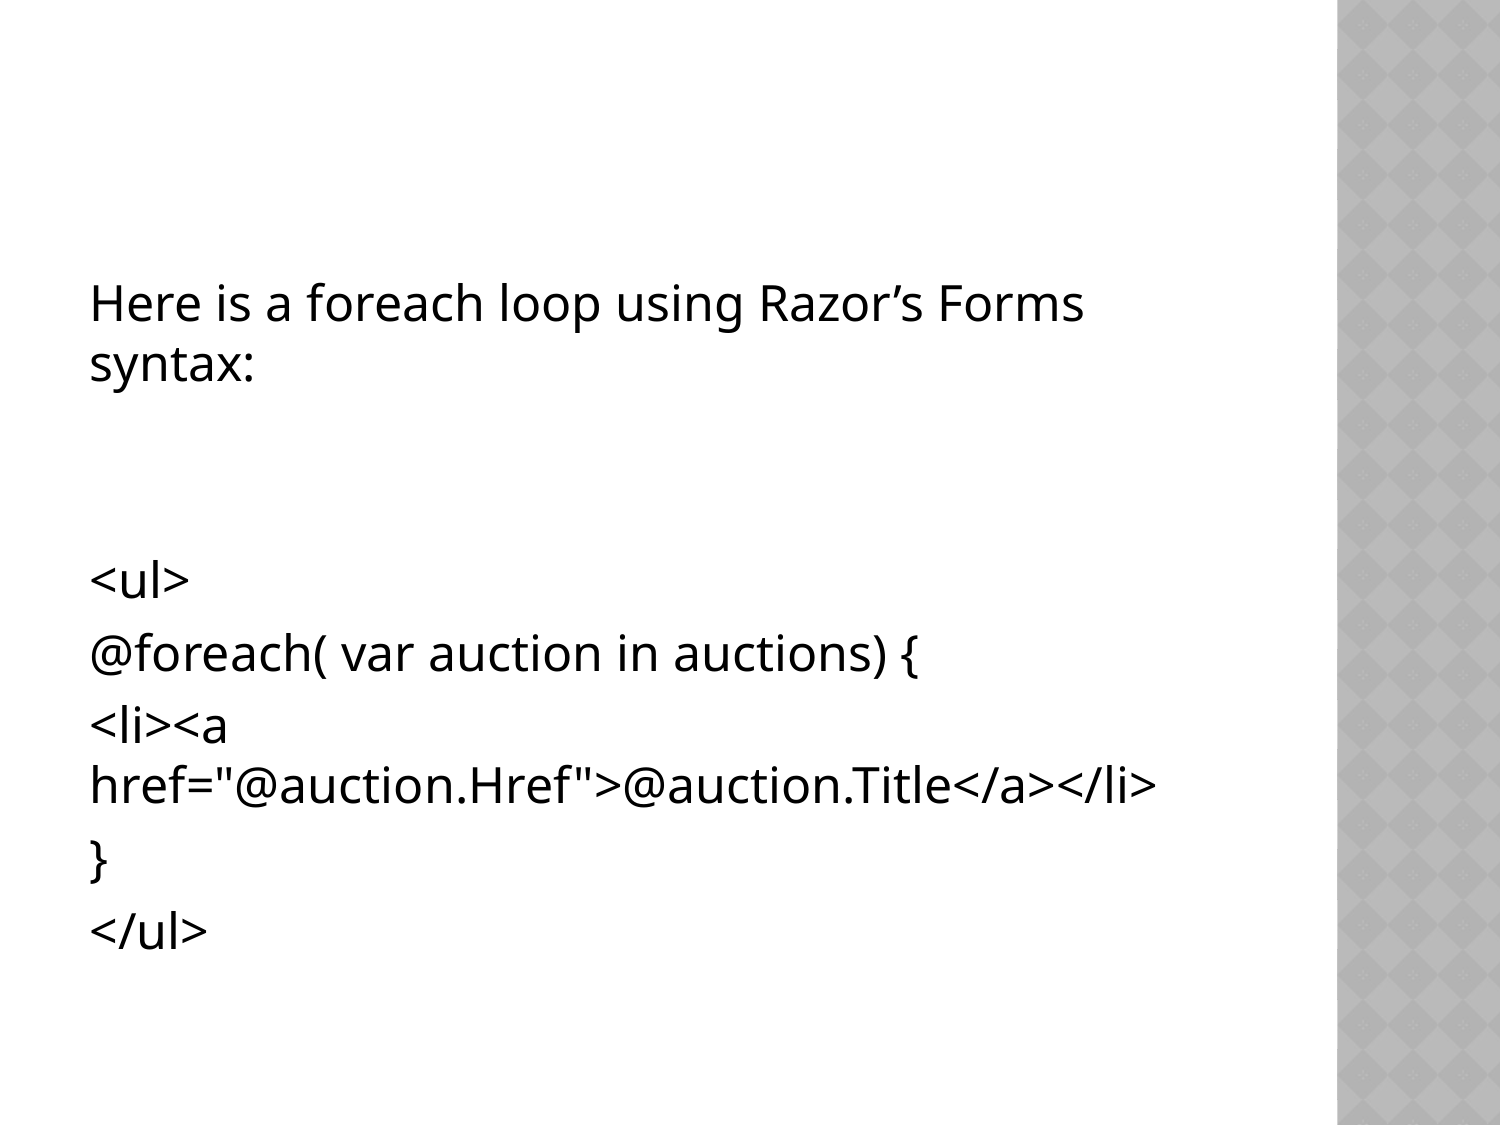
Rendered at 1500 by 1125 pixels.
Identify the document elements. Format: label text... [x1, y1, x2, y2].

list Here is a foreach loop using Razor’s Forms syntax: <ul> @foreach( var auction in auctions) { <li><a href="@auction.Href">@auction.Title</a></li> } </ul> [75, 264, 1263, 1059]
